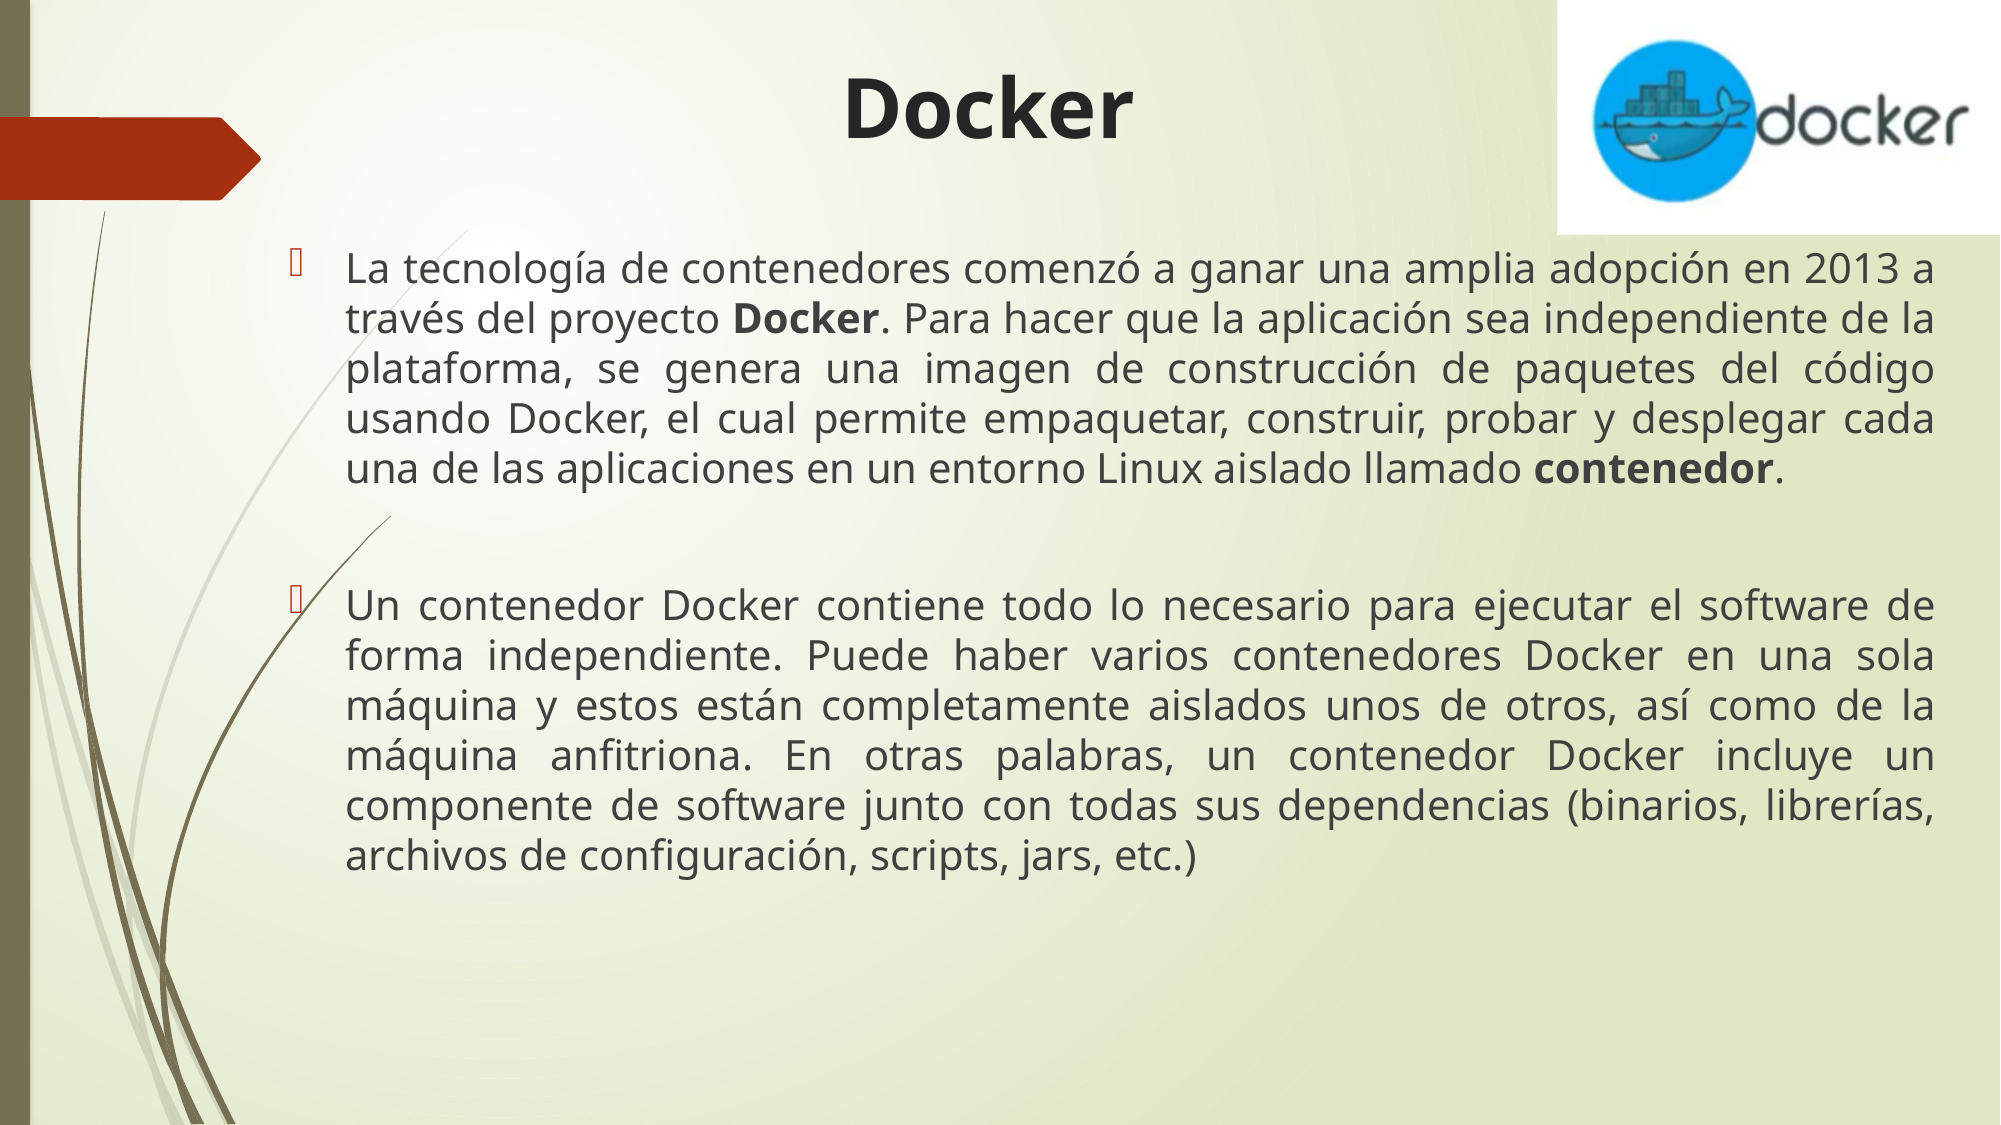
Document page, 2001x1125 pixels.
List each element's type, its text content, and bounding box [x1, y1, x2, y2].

list La tecnología de contenedores comenzó a ganar una amplia adopción en 2013 a través del proyecto Docker. Para hacer que la aplicación sea independiente de la plataforma, se genera una imagen de construcción de paquetes del código usando Docker, el cual permite empaquetar, construir, probar y desplegar cada una de las aplicaciones en un entorno Linux aislado llamado contenedor. Un contenedor Docker contiene todo lo necesario para ejecutar el software de forma independiente. Puede haber varios contenedores Docker en una sola máquina y estos están completamente aislados unos de otros, así como de la máquina anfitriona. En otras palabras, un contenedor Docker incluye un componente de software junto con todas sus dependencias (binarios, librerías, archivos de configuración, scripts, jars, etc.) [274, 234, 1952, 1078]
title Docker [826, 47, 1174, 175]
picture [1557, 0, 2000, 235]
